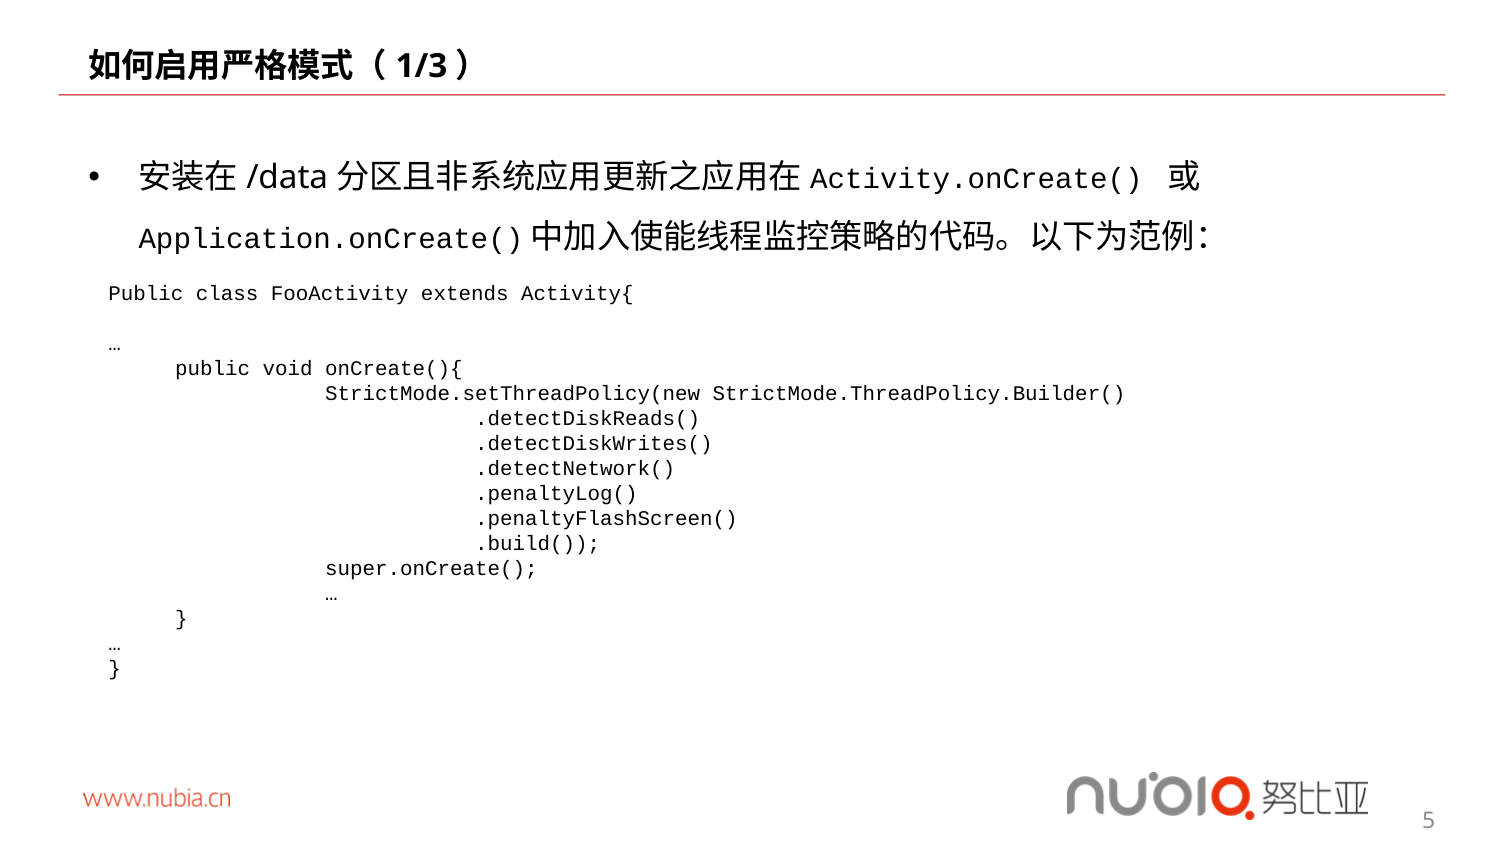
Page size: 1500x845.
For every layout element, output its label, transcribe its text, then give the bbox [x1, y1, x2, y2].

list 安装在/data分区且非系统应用更新之应用在Activity.onCreate() 或Application.onCreate()中加入使能线程监控策略的代码。以下为范例： [75, 129, 1425, 754]
picture [58, 93, 1446, 97]
title 如何启用严格模式（1/3） [75, 33, 1425, 94]
picture [1066, 771, 1369, 821]
slide_number 5 [1253, 799, 1500, 844]
picture [81, 785, 232, 813]
text_box Public class FooActivity extends Activity{ … public void onCreate(){ StrictMode.setThreadPolicy(new StrictMode.ThreadPolicy.Builder() .detectDiskReads() .detectDiskWrites() .detectNetwork() .penaltyLog() .penaltyFlashScreen() .build()); super.onCreate(); … } … } [93, 272, 1477, 687]
